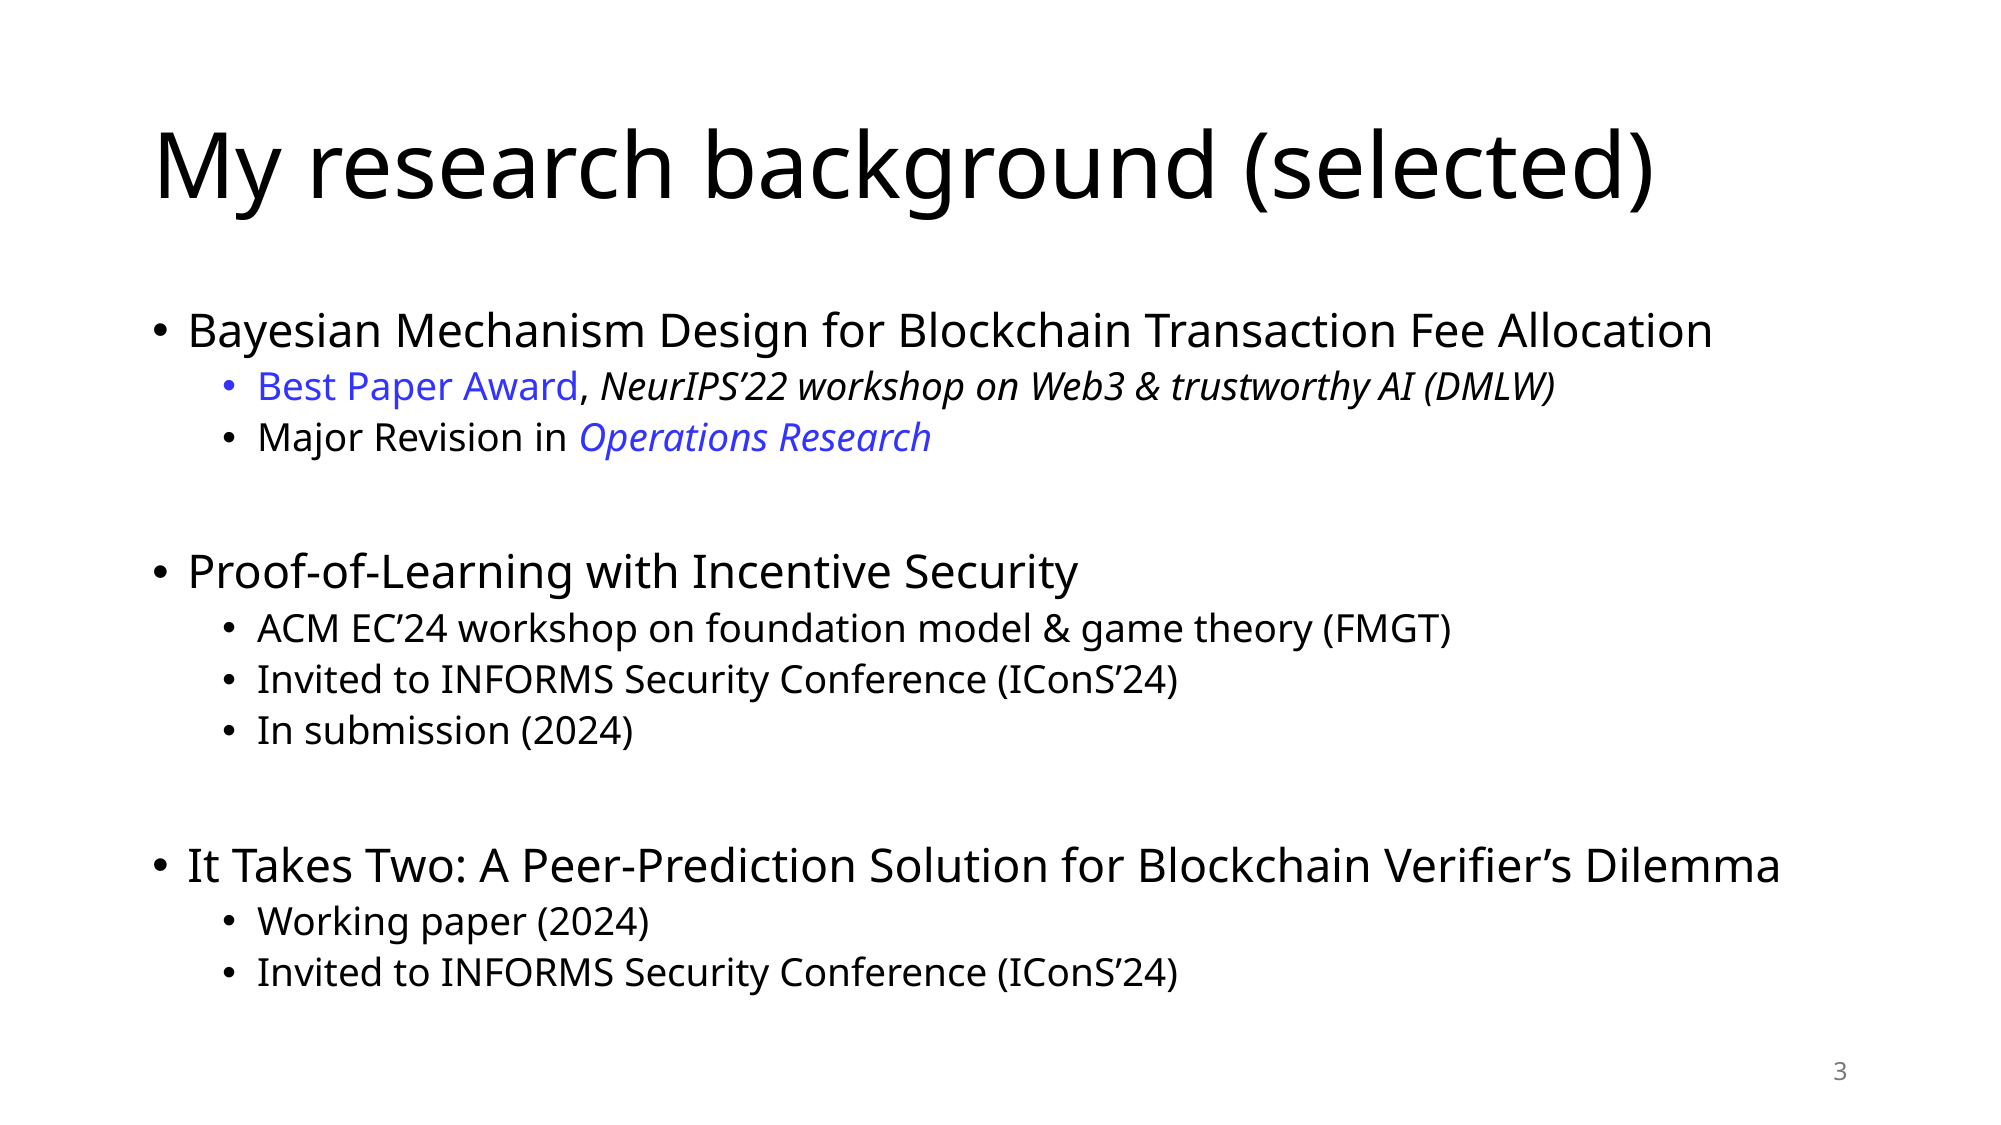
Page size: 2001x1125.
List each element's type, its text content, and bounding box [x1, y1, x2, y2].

list Bayesian Mechanism Design for Blockchain Transaction Fee Allocation Best Paper Award, NeurIPS’22 workshop on Web3 & trustworthy AI (DMLW) Major Revision in Operations Research Proof-of-Learning with Incentive Security ACM EC’24 workshop on foundation model & game theory (FMGT) Invited to INFORMS Security Conference (IConS’24) In submission (2024) It Takes Two: A Peer-Prediction Solution for Blockchain Verifier’s Dilemma Working paper (2024) Invited to INFORMS Security Conference (IConS’24) [137, 299, 1863, 1014]
title My research background (selected) [137, 59, 1863, 278]
slide_number 3 [1412, 1042, 1863, 1103]
